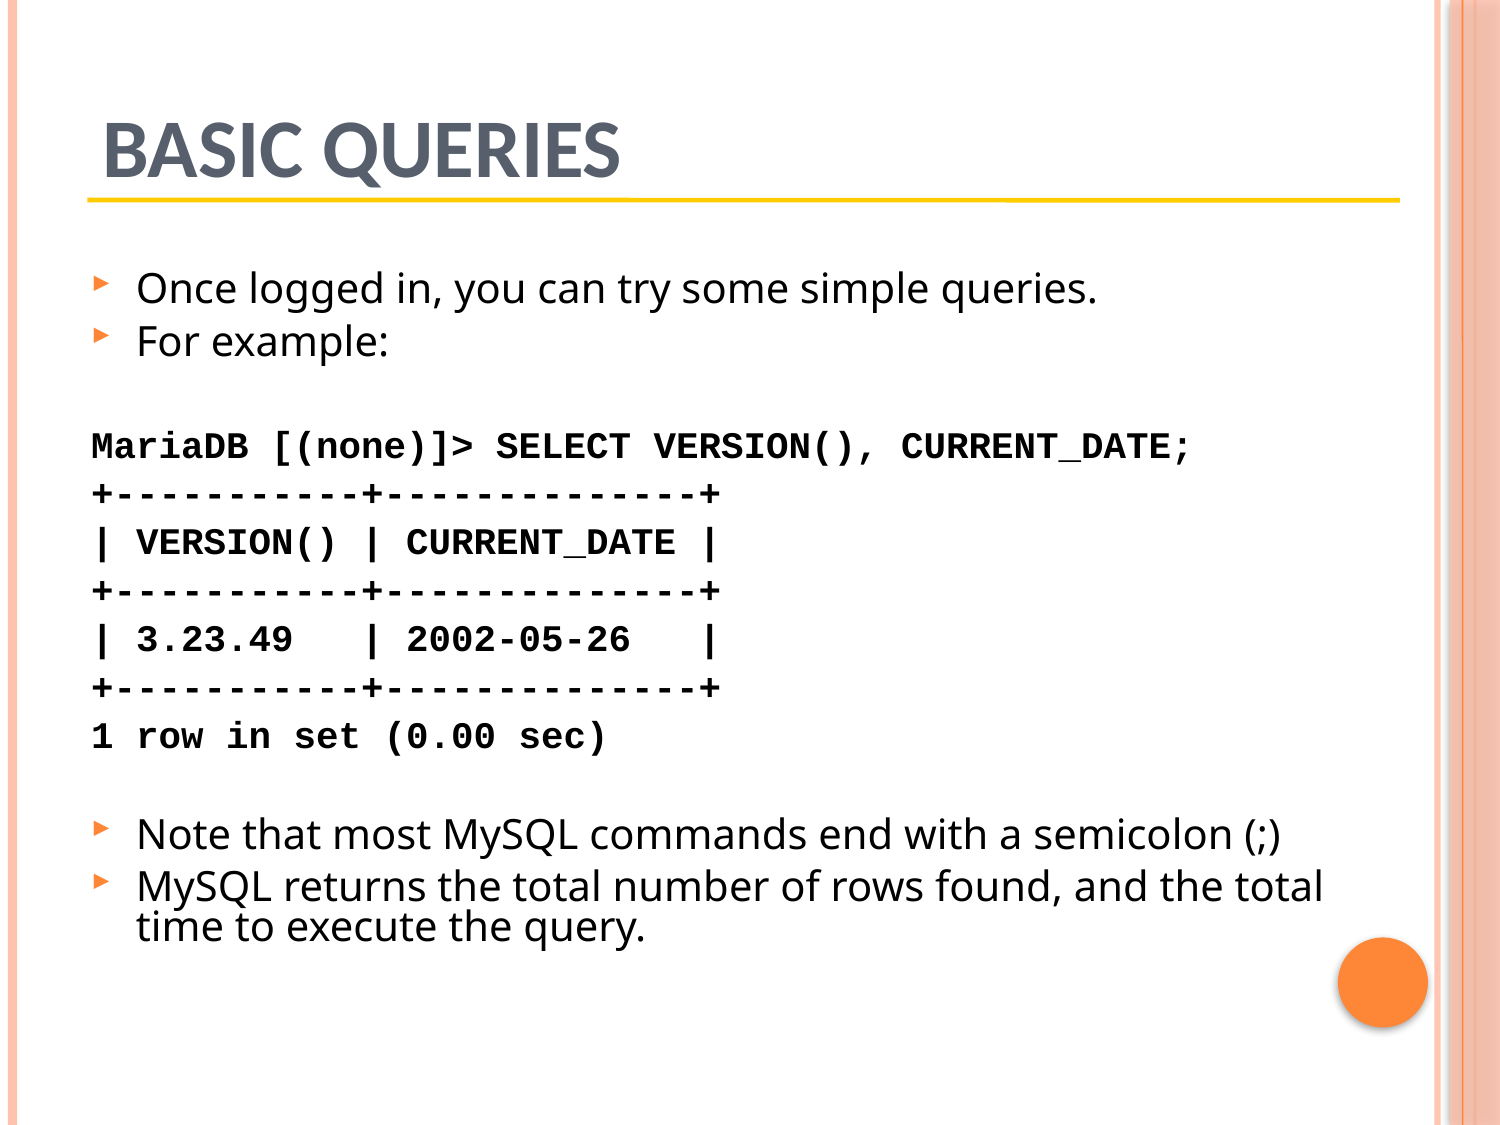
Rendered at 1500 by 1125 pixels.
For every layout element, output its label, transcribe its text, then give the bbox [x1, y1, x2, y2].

title BASIC QUERIES [87, 14, 1313, 197]
list Once logged in, you can try some simple queries. For example: MariaDB [(none)]> SELECT VERSION(), CURRENT_DATE; +-----------+--------------+ | VERSION() | CURRENT_DATE | +-----------+--------------+ | 3.23.49 | 2002-05-26 | +-----------+--------------+ 1 row in set (0.00 sec) Note that most MySQL commands end with a semicolon (;) MySQL returns the total number of rows found, and the total time to execute the query. [76, 201, 1427, 945]
